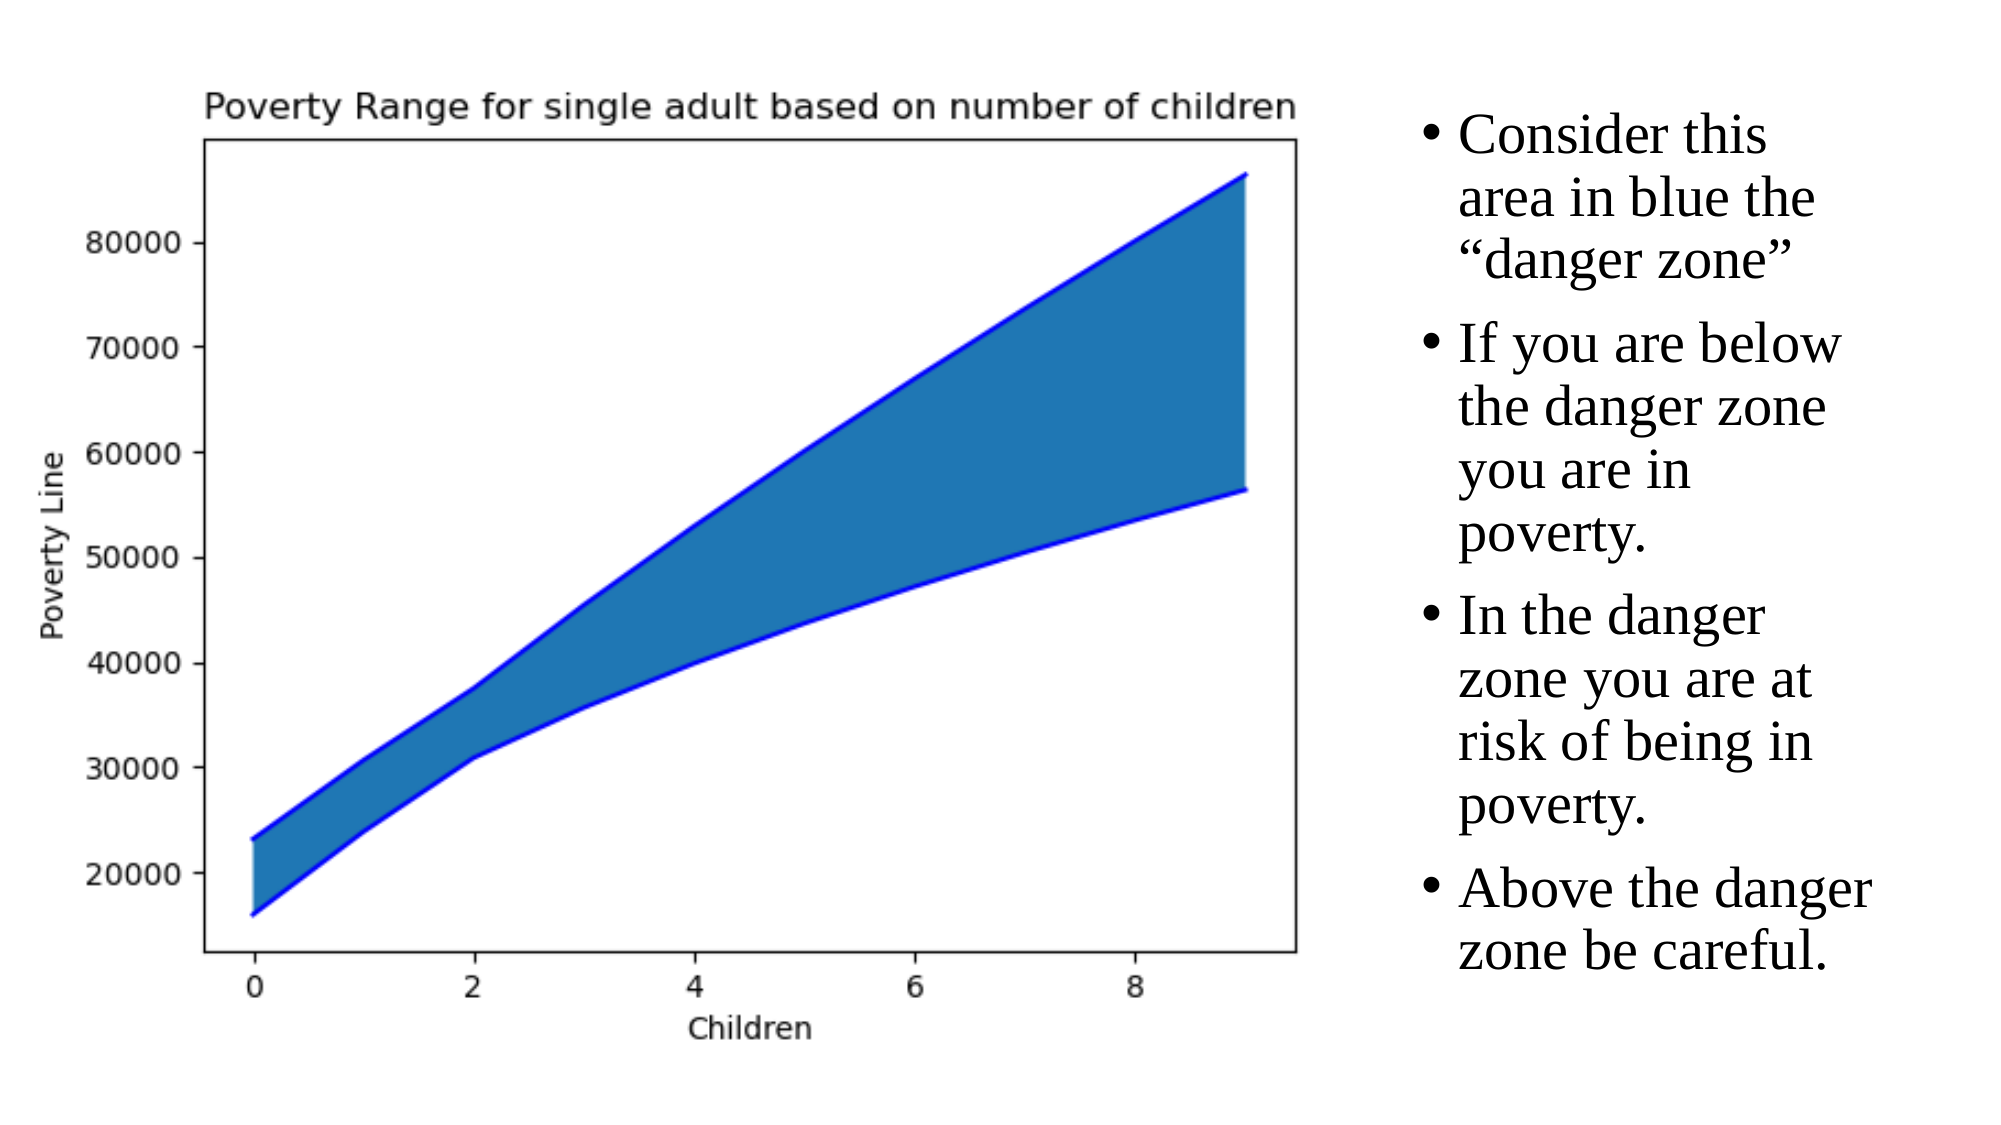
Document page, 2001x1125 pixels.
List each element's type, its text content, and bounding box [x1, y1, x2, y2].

text_box Consider this area in blue the “danger zone” If you are below the danger zone you are in poverty. In the danger zone you are at risk of being in poverty. Above the danger zone be careful. [1406, 95, 1894, 1045]
picture [27, 70, 1323, 1064]
